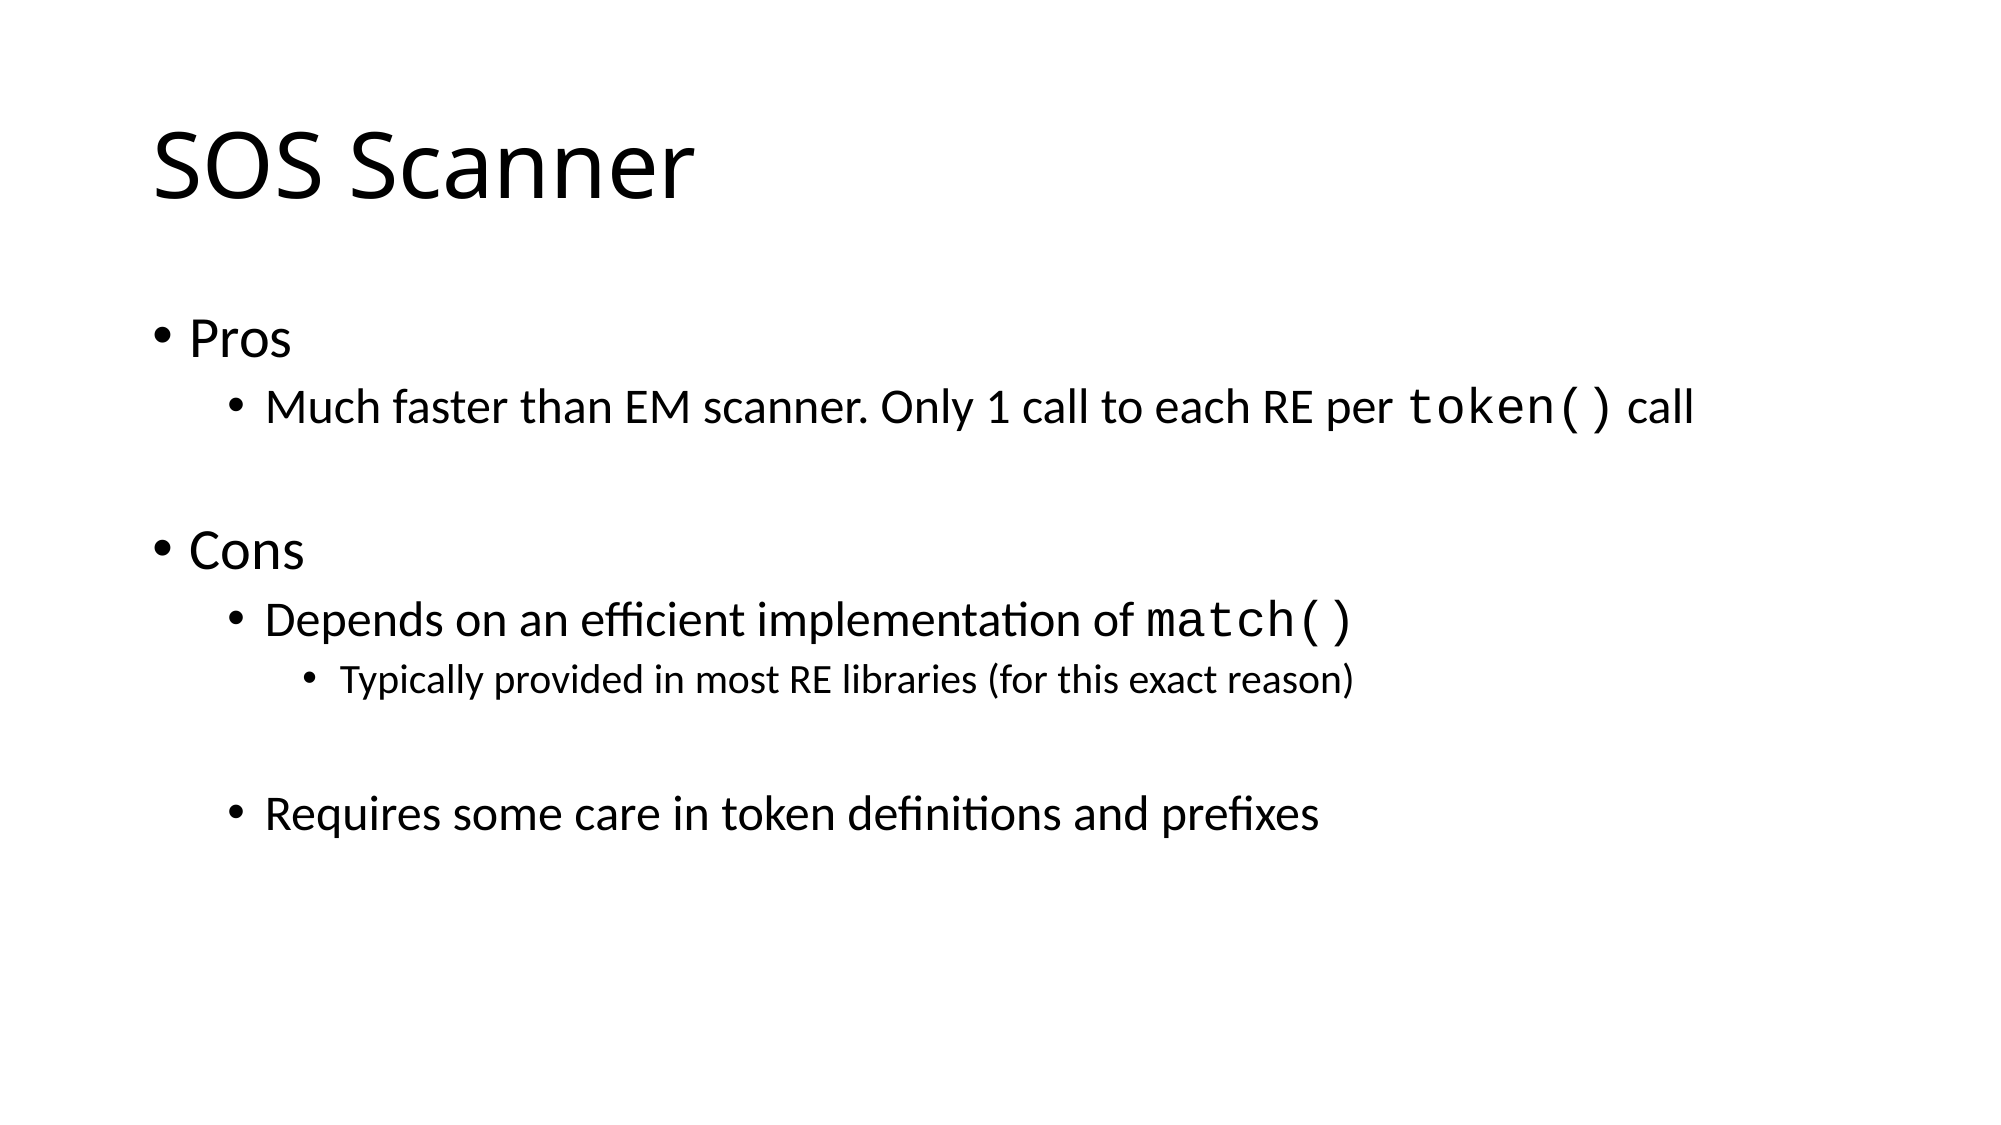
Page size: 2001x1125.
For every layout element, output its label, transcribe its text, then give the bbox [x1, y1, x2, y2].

list Pros Much faster than EM scanner. Only 1 call to each RE per token() call Cons Depends on an efficient implementation of match() Typically provided in most RE libraries (for this exact reason) Requires some care in token definitions and prefixes [137, 299, 1863, 1014]
title SOS Scanner [137, 59, 1863, 278]
